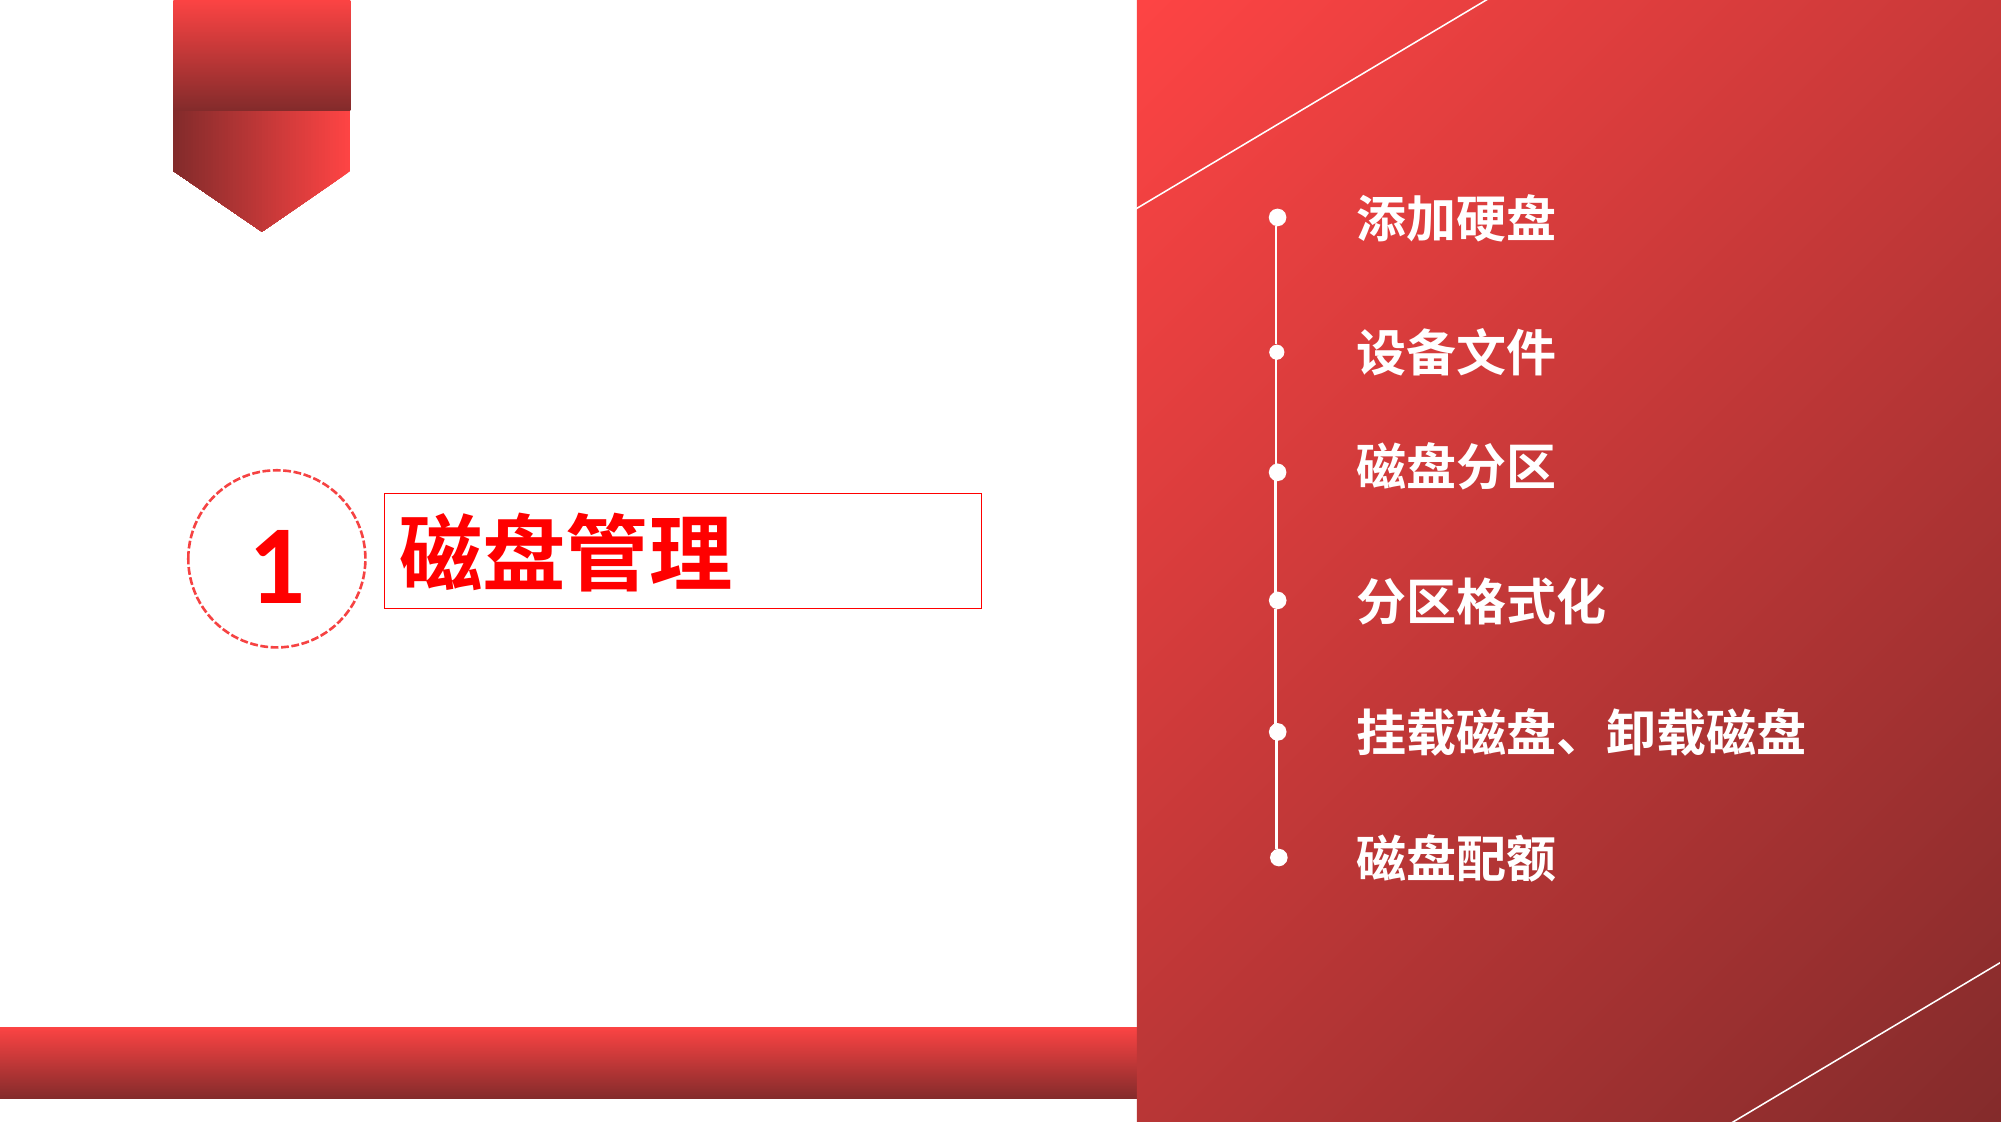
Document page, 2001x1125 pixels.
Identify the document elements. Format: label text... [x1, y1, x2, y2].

text_box [1267, 846, 1290, 869]
text_box [1266, 723, 1273, 742]
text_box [1659, 904, 2000, 1125]
text_box 设备文件 [1341, 314, 1753, 390]
text_box [1266, 589, 1289, 612]
text_box [1278, 462, 1289, 483]
text_box 挂载磁盘、卸载磁盘 [1341, 694, 1919, 769]
text_box [1266, 463, 1274, 482]
text_box 添加硬盘 [1341, 179, 1753, 255]
text_box 磁盘分区 [1341, 428, 1919, 503]
text_box [1267, 343, 1287, 362]
text_box [1135, 0, 2000, 1123]
text_box 分区格式化 [1341, 562, 1919, 638]
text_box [1116, 0, 1555, 221]
text_box 磁盘管理 [384, 493, 982, 609]
text_box [1279, 721, 1289, 743]
text_box 磁盘配额 [1341, 819, 1919, 895]
text_box 1 [186, 468, 368, 650]
